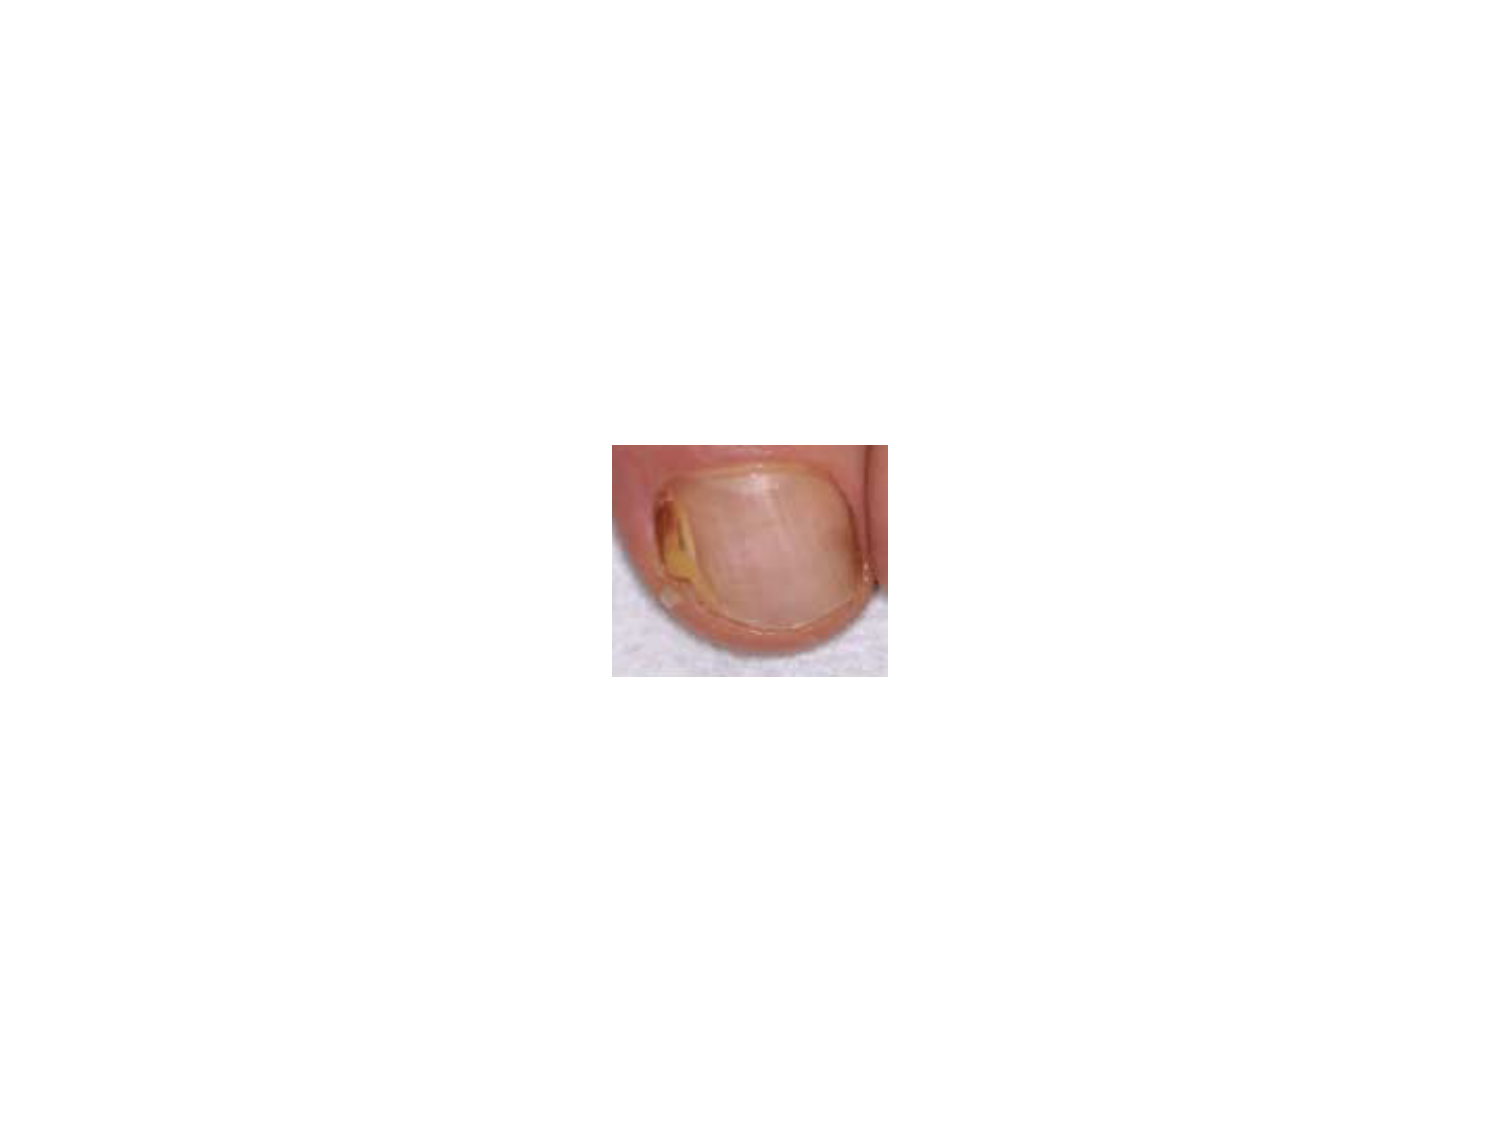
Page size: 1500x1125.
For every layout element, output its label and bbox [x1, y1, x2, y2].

picture [612, 445, 888, 678]
